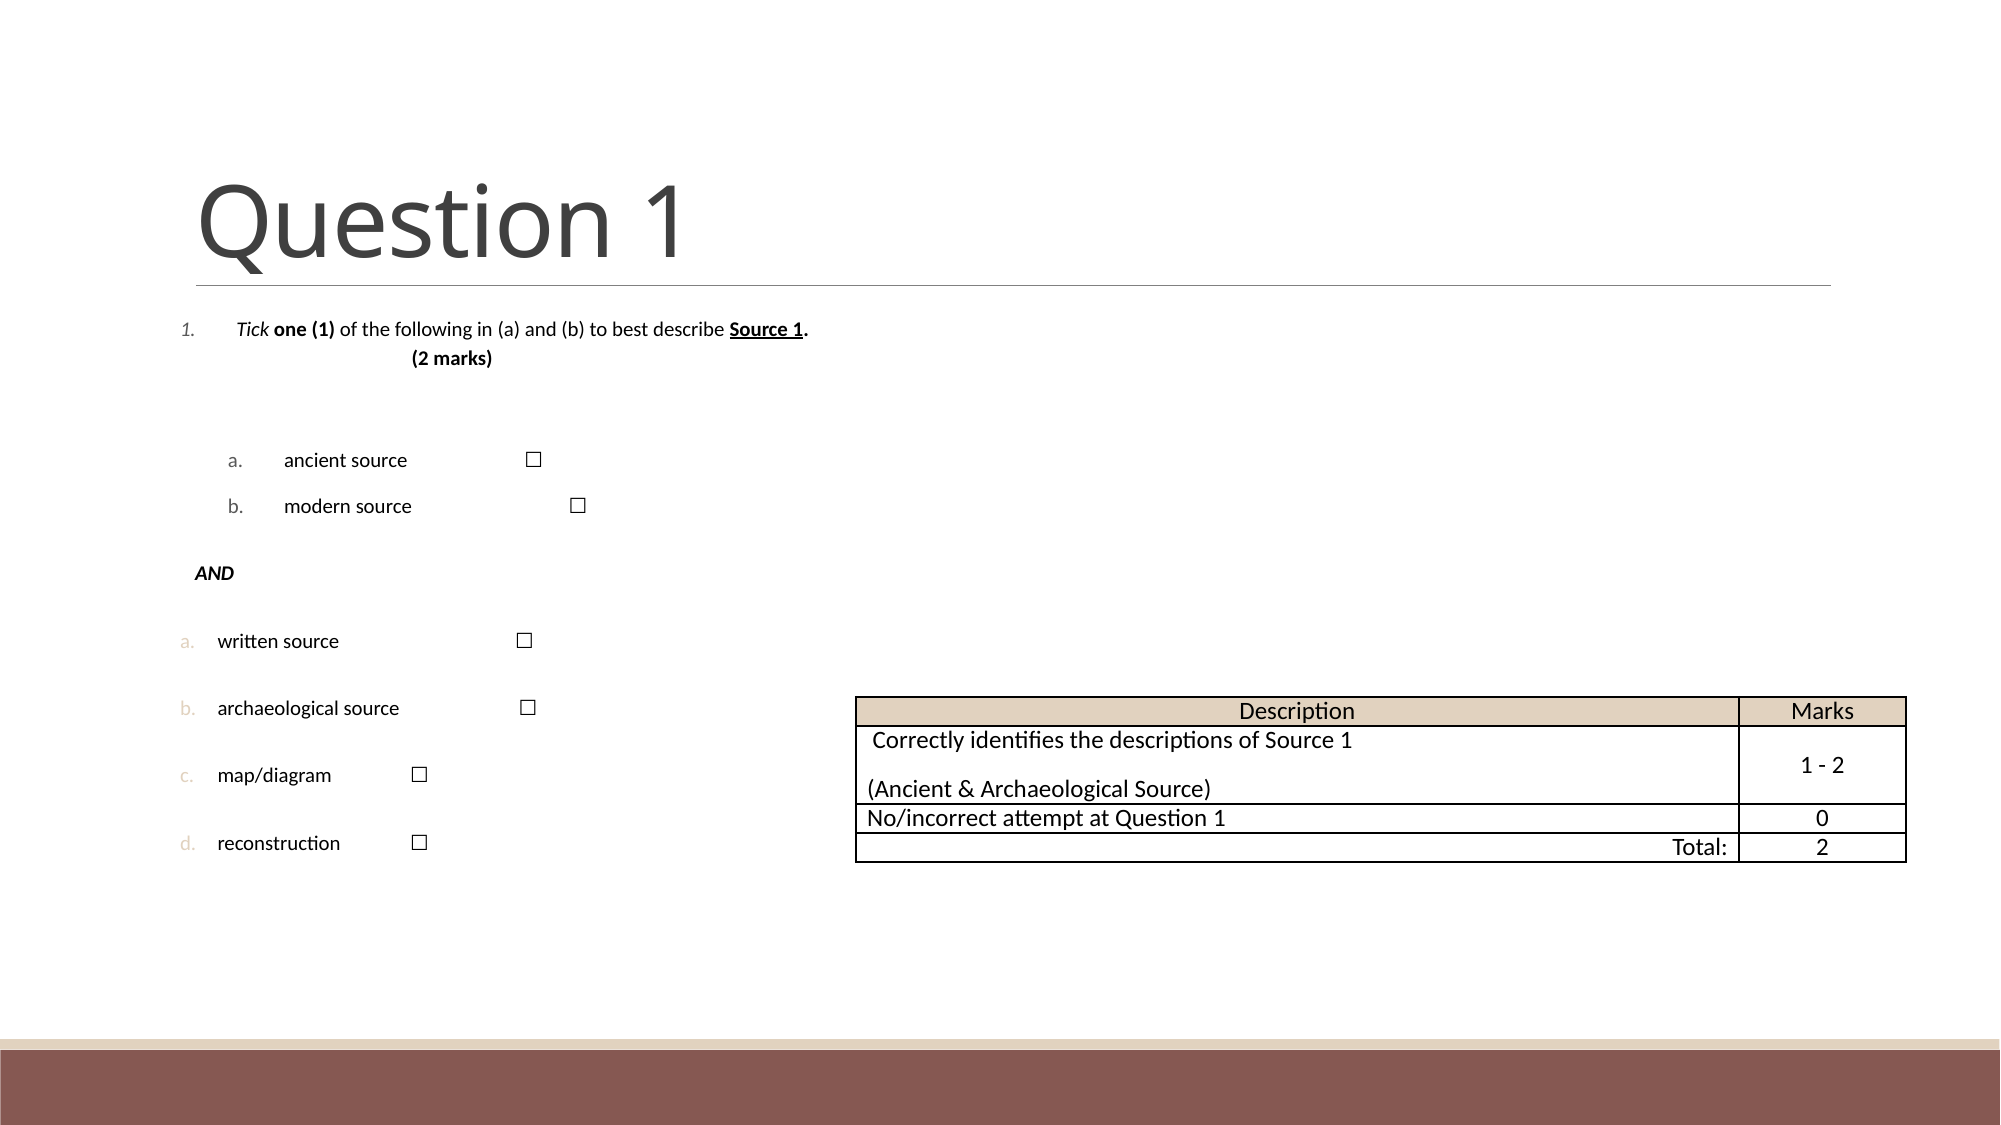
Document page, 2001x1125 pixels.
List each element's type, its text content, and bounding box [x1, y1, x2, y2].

list Tick one (1) of the following in (a) and (b) to best describe Source 1. (2 marks) ancient source ☐ modern source ☐ AND written source ☐ archaeological source ☐ map/diagram ☐ reconstruction ☐ [180, 302, 906, 963]
table_header Marks [1740, 698, 1905, 725]
table_cell 2 [1740, 834, 1905, 861]
table_cell No/incorrect attempt at Question 1 [857, 805, 1738, 832]
table_header Description [857, 698, 1738, 725]
title Question 1 [180, 47, 1830, 285]
table_cell 0 [1740, 805, 1905, 832]
table_cell Correctly identifies the descriptions of Source 1 (Ancient & Archaeological Source) [857, 727, 1738, 803]
table_cell 1 - 2 [1740, 727, 1905, 803]
table_cell Total: [857, 834, 1738, 861]
